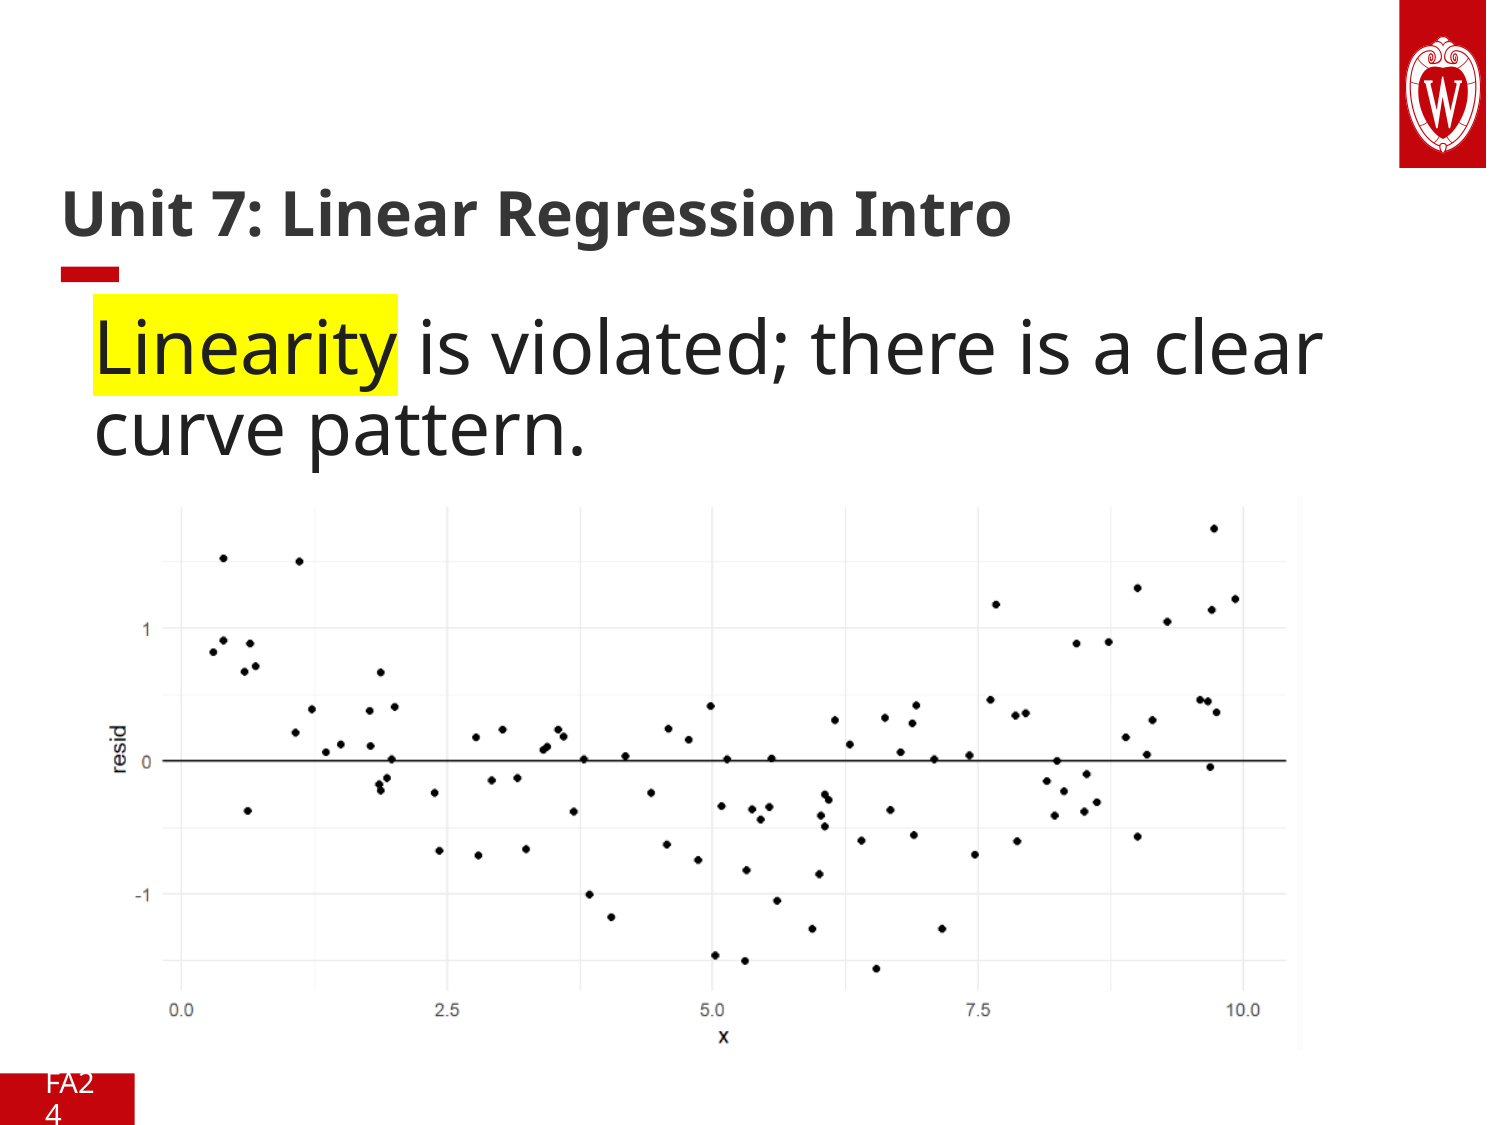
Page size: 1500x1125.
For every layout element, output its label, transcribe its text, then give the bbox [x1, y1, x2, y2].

list Linearity is violated; there is a clear curve pattern. [37, 301, 1441, 840]
title Unit 7: Linear Regression Intro [60, 75, 1374, 250]
picture [1405, 36, 1481, 154]
list FA24 [0, 1073, 135, 1125]
picture [102, 496, 1303, 1050]
